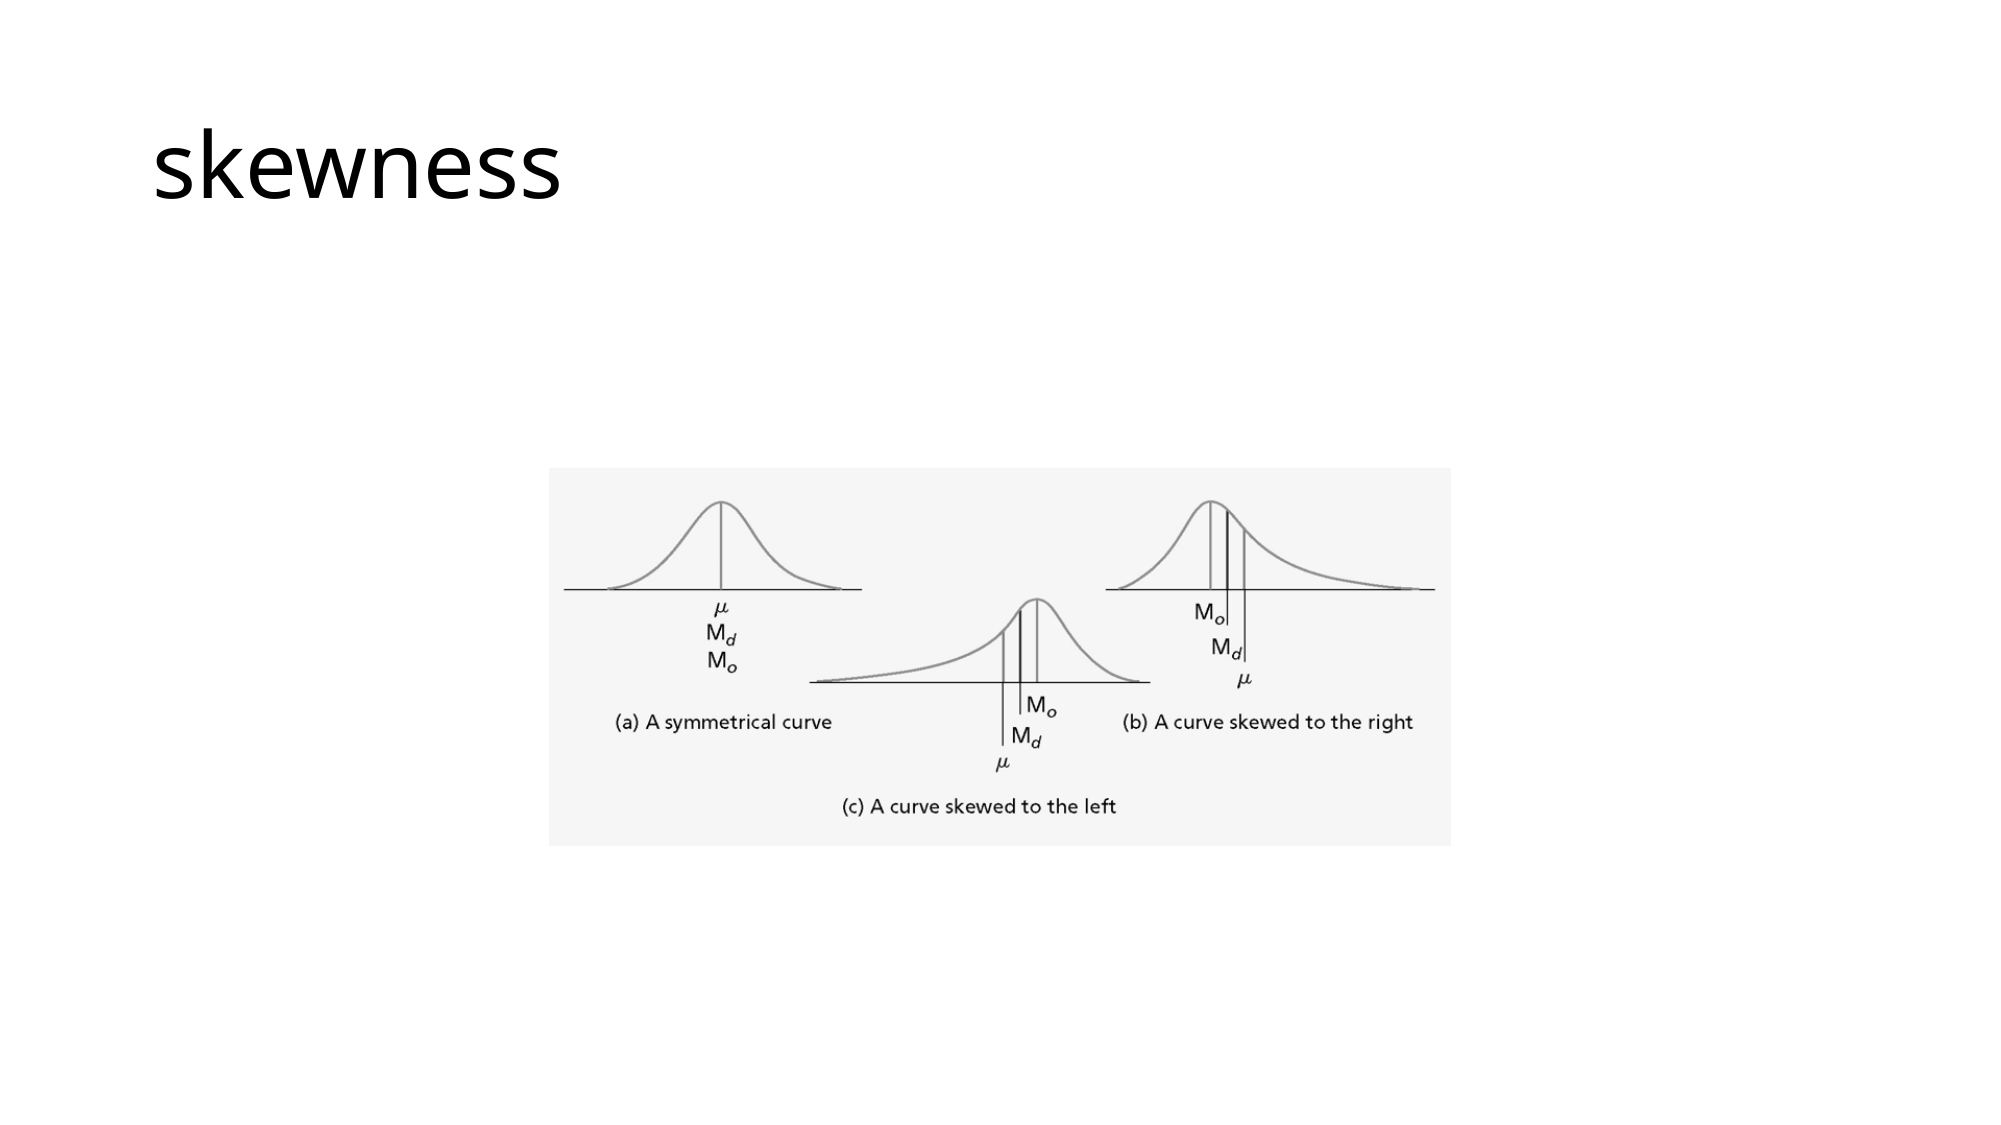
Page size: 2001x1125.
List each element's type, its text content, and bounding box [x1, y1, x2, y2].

title skewness [137, 59, 1863, 278]
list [549, 467, 1451, 846]
